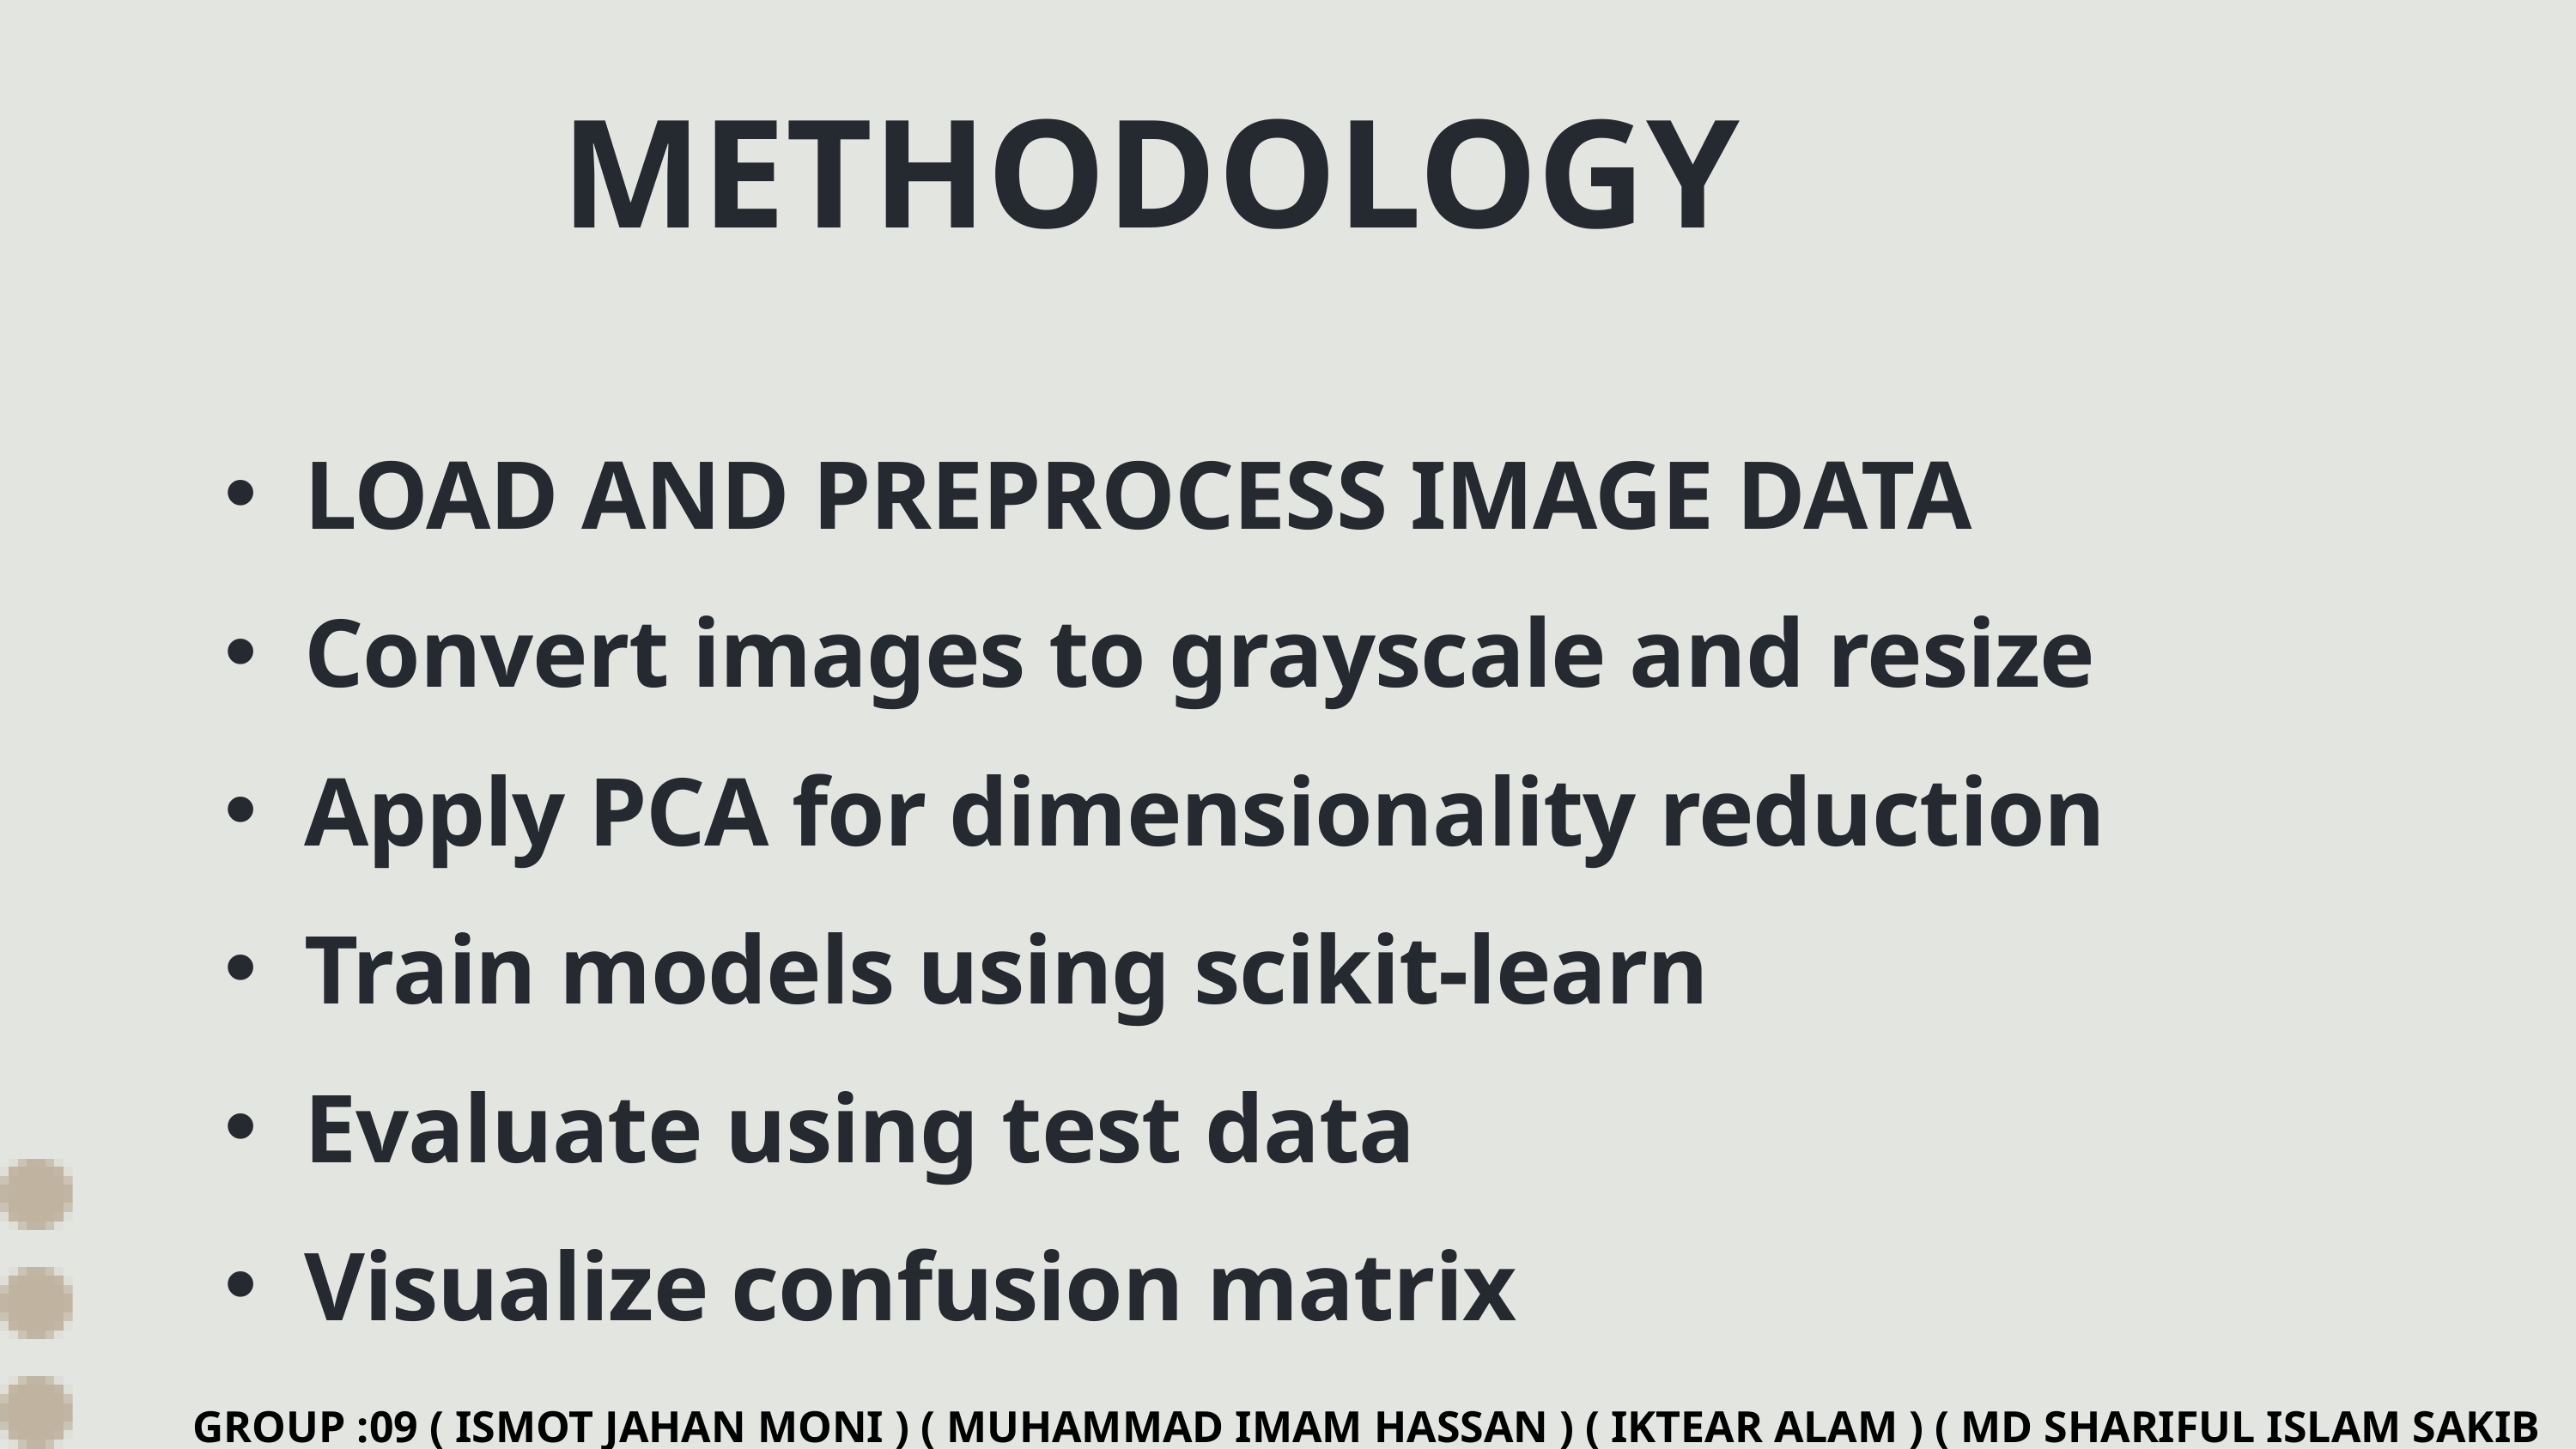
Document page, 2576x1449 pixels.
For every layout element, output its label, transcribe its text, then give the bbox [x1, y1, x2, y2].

text_box GROUP :09 ( ISMOT JAHAN MONI ) ( MUHAMMAD IMAM HASSAN ) ( IKTEAR ALAM ) ( MD SHARIFUL ISLAM SAKIB ) [187, 1390, 2547, 1449]
text_box LOAD AND PREPROCESS IMAGE DATA Convert images to grayscale and resize Apply PCA for dimensionality reduction Train models using scikit-learn Evaluate using test data Visualize confusion matrix [144, 389, 2576, 1449]
text_box METHODOLOGY [459, 137, 1842, 379]
text_box [0, 1159, 73, 1449]
